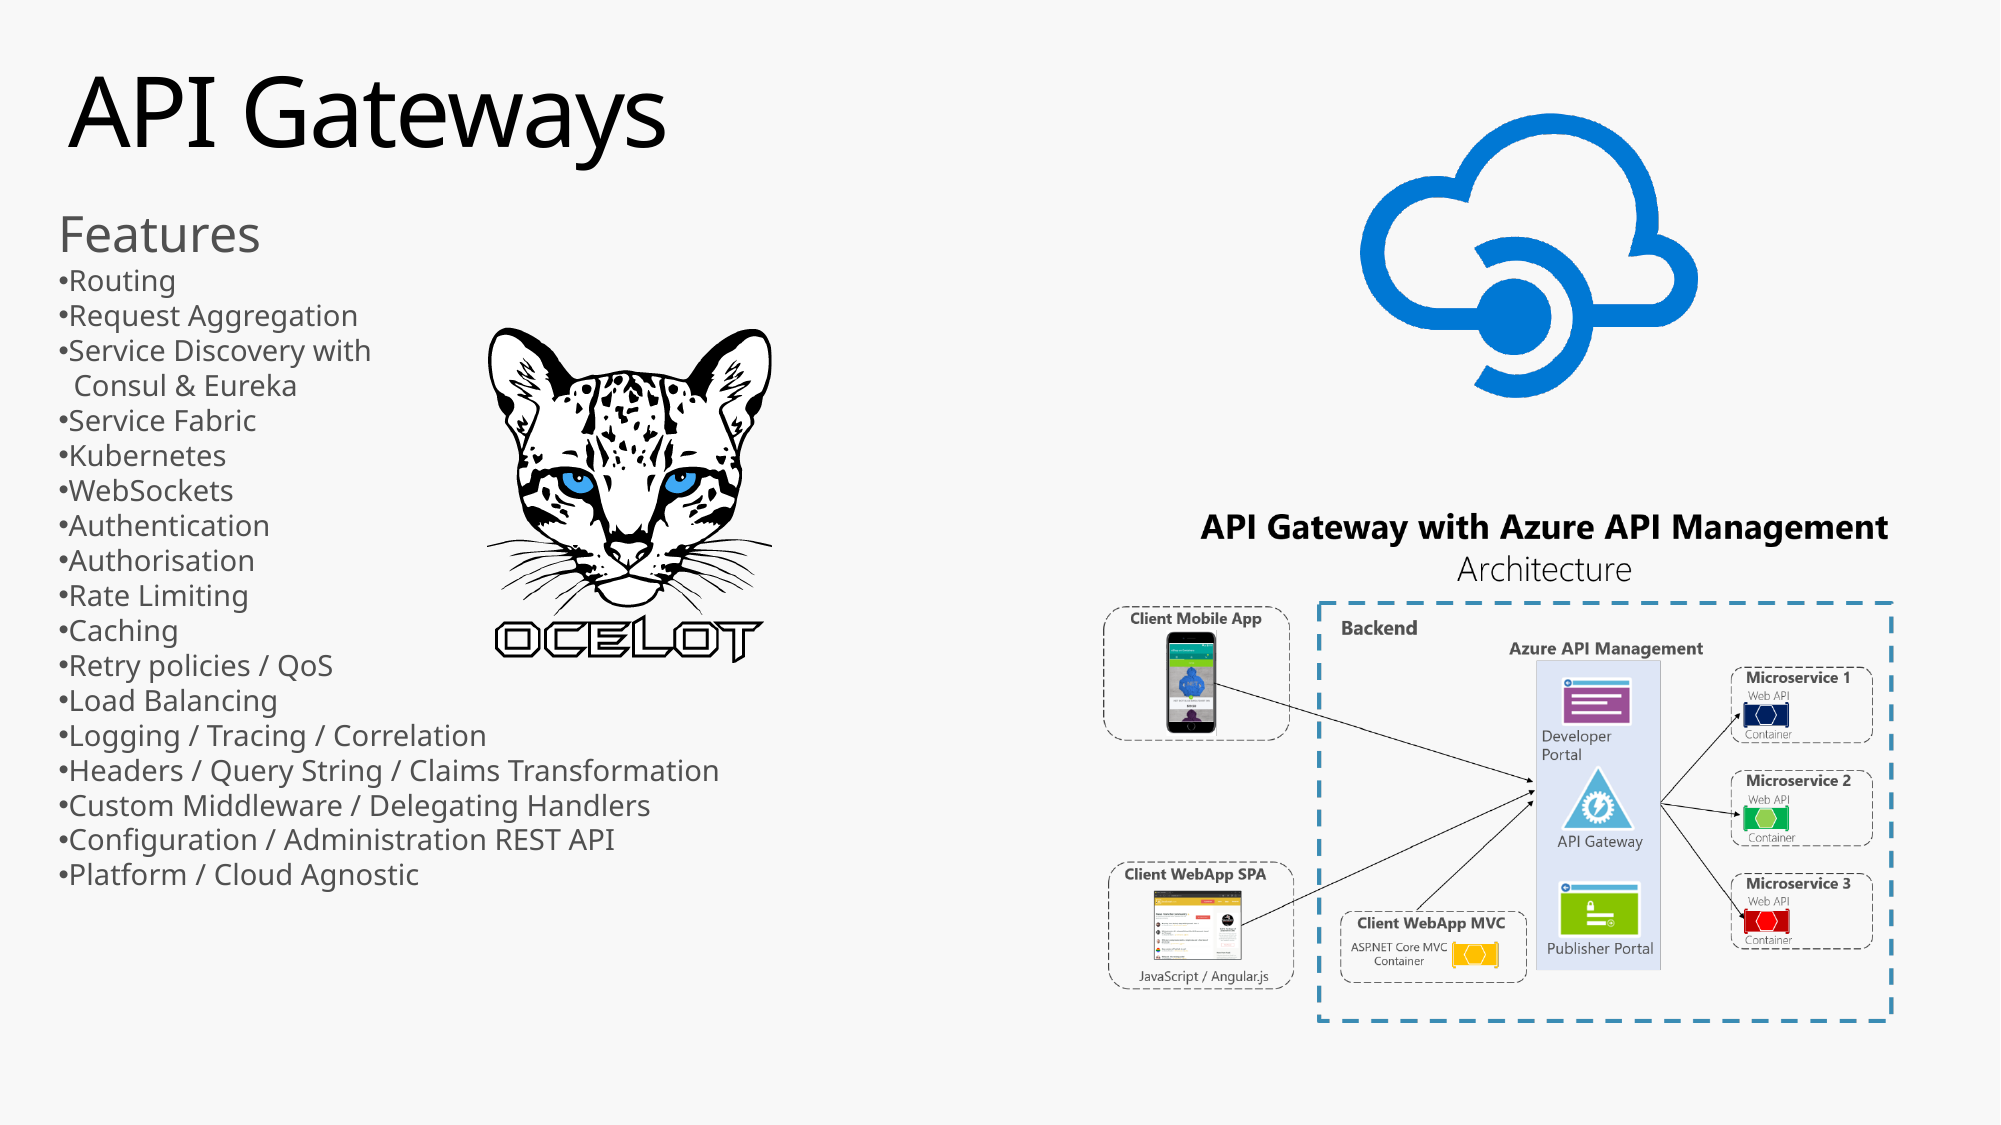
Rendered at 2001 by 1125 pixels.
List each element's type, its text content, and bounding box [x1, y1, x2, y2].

picture [487, 325, 773, 663]
text_box Features Routing Request Aggregation Service Discovery with Consul & Eureka Service Fabric Kubernetes WebSockets Authentication Authorisation Rate Limiting Caching Retry policies / QoS Load Balancing Logging / Tracing / Correlation Headers / Query String / Claims Transformation Custom Middleware / Delegating Handlers Configuration / Administration REST API Platform / Cloud Agnostic [43, 195, 1044, 899]
title API Gateways [44, 47, 1957, 196]
picture [1360, 113, 1699, 398]
picture [1102, 494, 1956, 1023]
